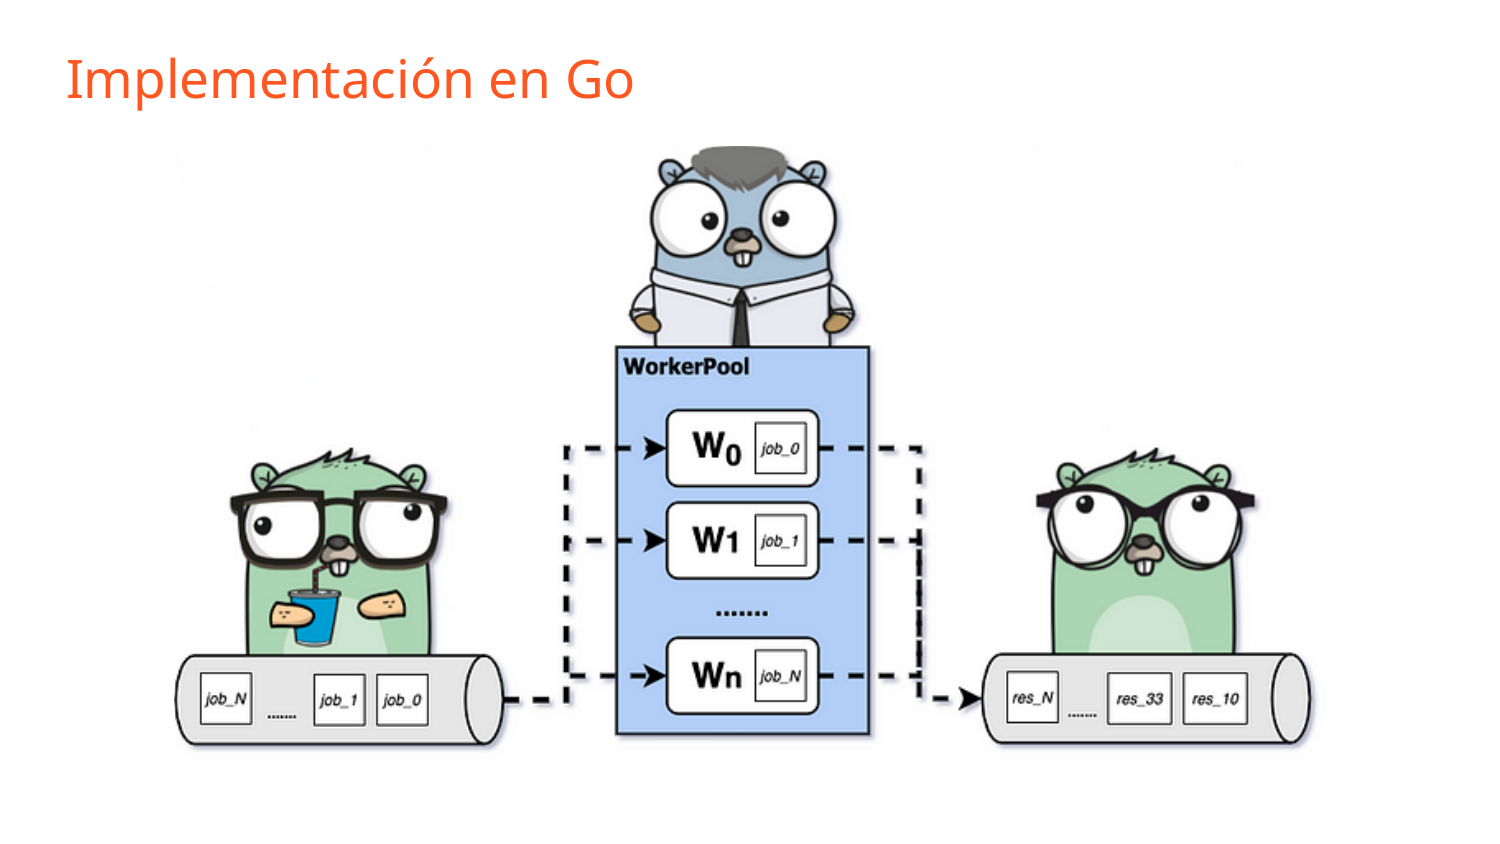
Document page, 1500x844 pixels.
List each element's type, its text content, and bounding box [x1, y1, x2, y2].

picture [174, 146, 1326, 761]
title Implementación en Go [51, 30, 1449, 125]
